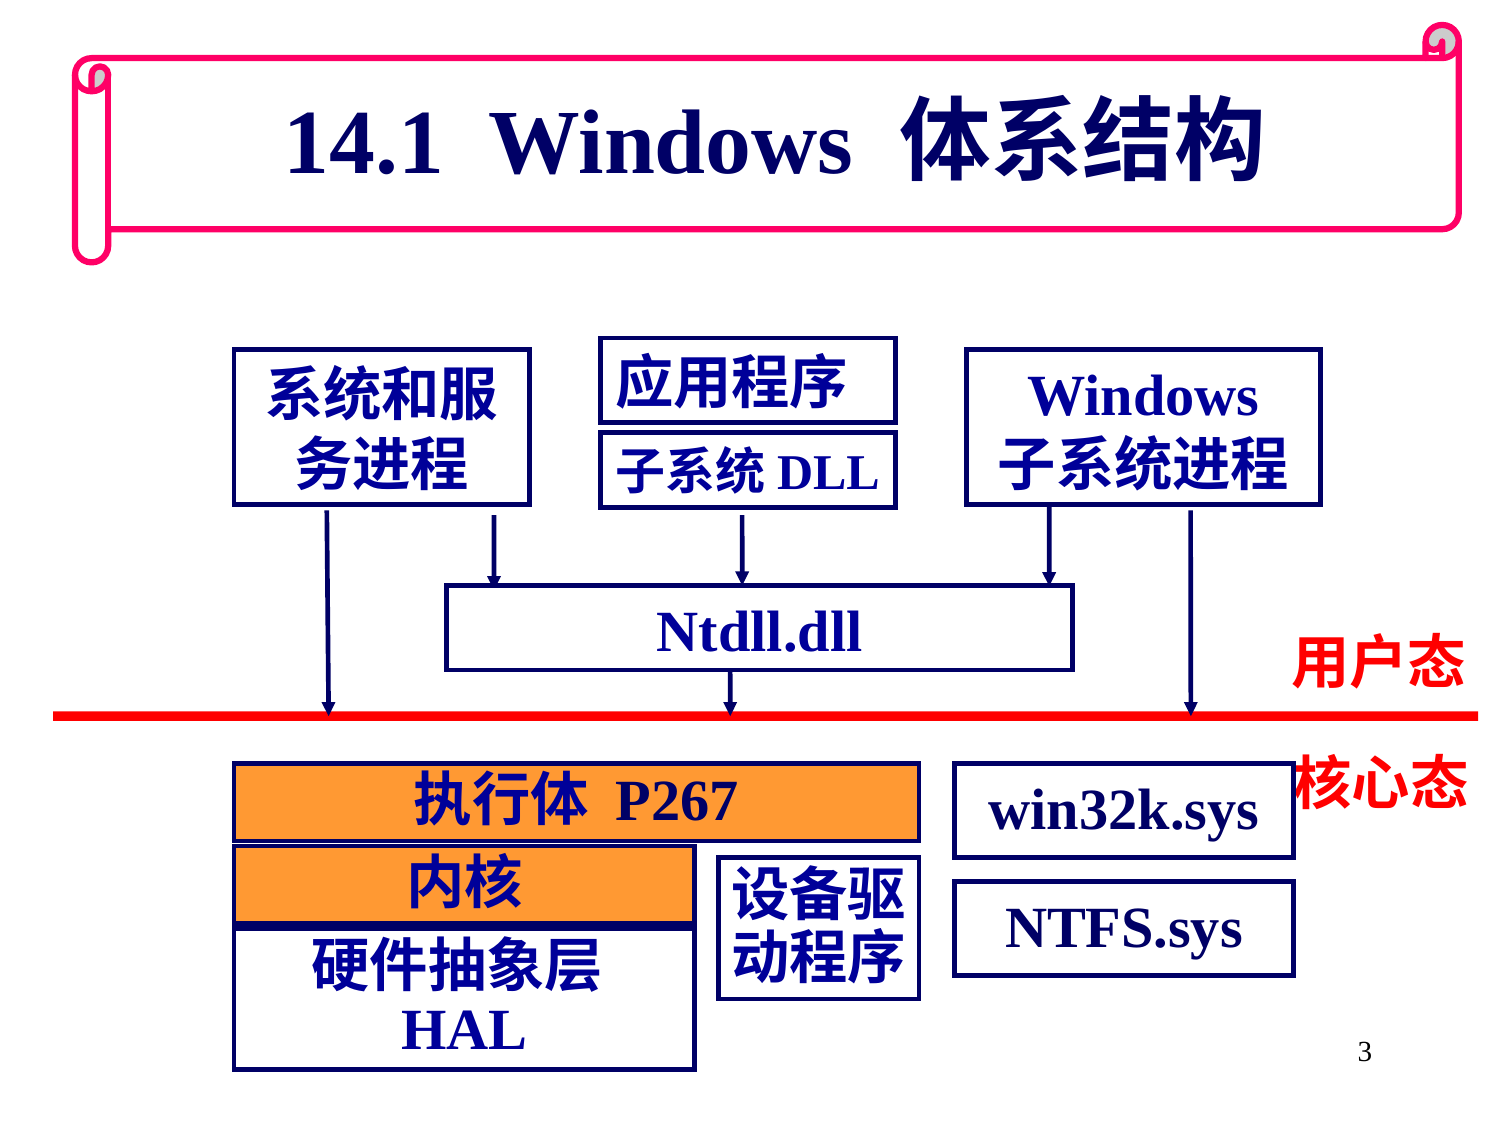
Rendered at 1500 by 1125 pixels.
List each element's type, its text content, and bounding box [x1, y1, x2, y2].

text_box [736, 515, 749, 585]
text_box win32k.sys [954, 763, 1294, 858]
text_box 内核 [234, 846, 695, 924]
text_box [322, 510, 335, 717]
text_box 系统和服 务进程 [234, 349, 530, 505]
text_box [1184, 510, 1198, 717]
text_box 设备驱 动程序 [718, 857, 920, 999]
text_box NTFS.sys [954, 881, 1294, 976]
text_box Windows 子系统进程 [966, 349, 1321, 505]
text_box 硬件抽象层HAL [234, 928, 695, 1070]
text_box 应用程序 [600, 338, 896, 423]
text_box [487, 515, 501, 585]
text_box 子系统DLL [600, 432, 896, 508]
text_box 14.1 Windows 体系结构 [74, 24, 1459, 263]
text_box Ntdll.dll [446, 585, 1073, 671]
text_box 用户态 [1276, 617, 1481, 703]
text_box 执行体 P267 [234, 763, 919, 841]
slide_number 3 [1074, 1024, 1388, 1101]
text_box 核心态 [1278, 739, 1484, 824]
text_box [1043, 505, 1056, 585]
text_box [724, 671, 737, 717]
